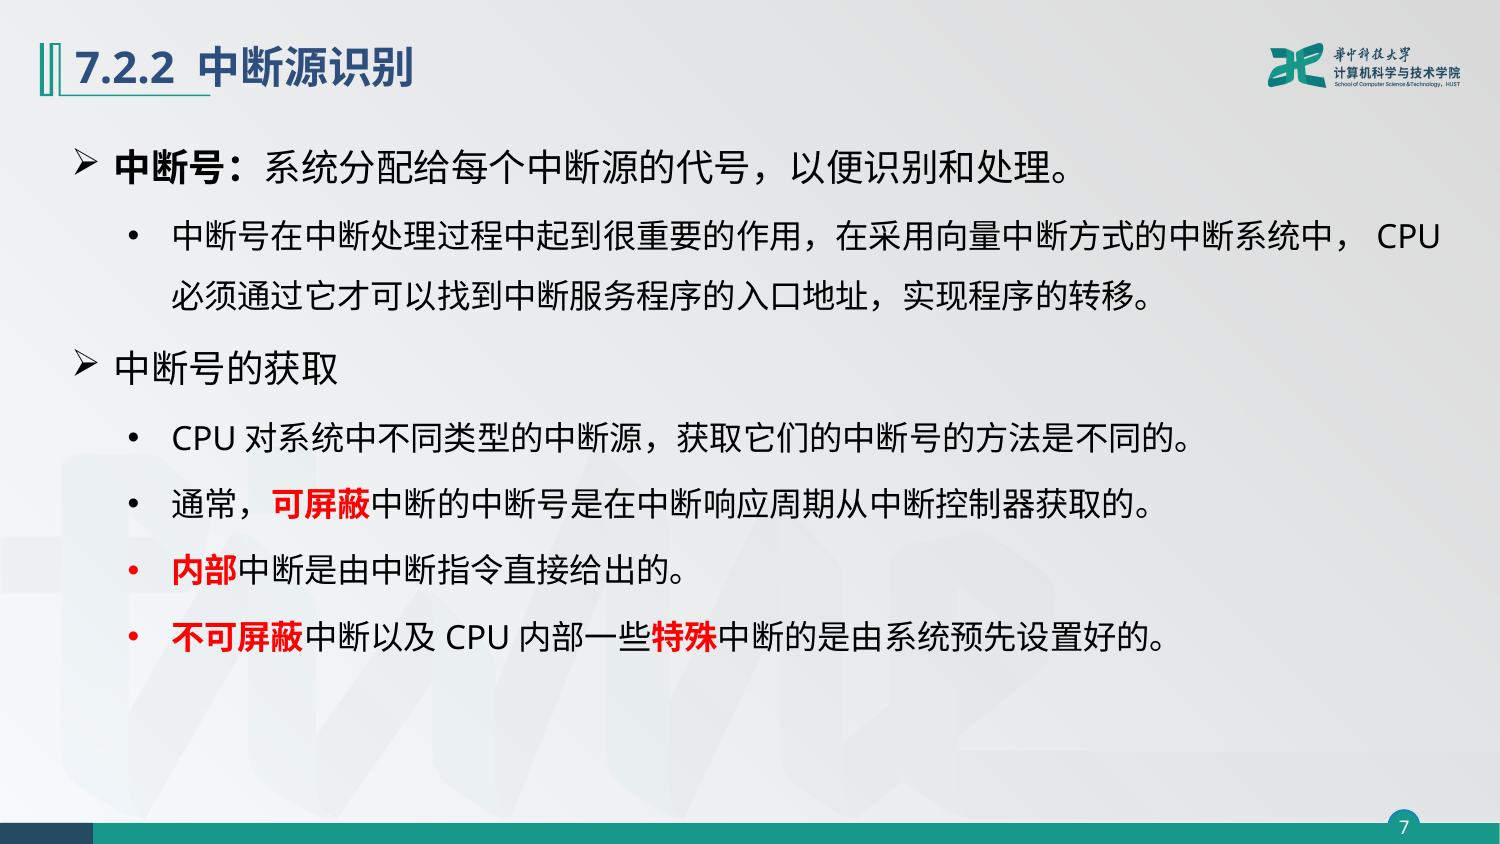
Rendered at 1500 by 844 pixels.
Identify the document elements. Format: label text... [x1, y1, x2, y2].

picture [1354, 43, 1460, 88]
title 7.2.2 中断源识别 [60, 31, 1354, 108]
list 中断号：系统分配给每个中断源的代号，以便识别和处理。 中断号在中断处理过程中起到很重要的作用，在采用向量中断方式的中断系统中，CPU必须通过它才可以找到中断服务程序的入口地址，实现程序的转移。 中断号的获取 CPU对系统中不同类型的中断源，获取它们的中断号的方法是不同的。 通常，可屏蔽中断的中断号是在中断响应周期从中断控制器获取的。 内部中断是由中断指令直接给出的。 不可屏蔽中断以及CPU内部一些特殊中断的是由系统预先设置好的。 [60, 115, 1460, 810]
